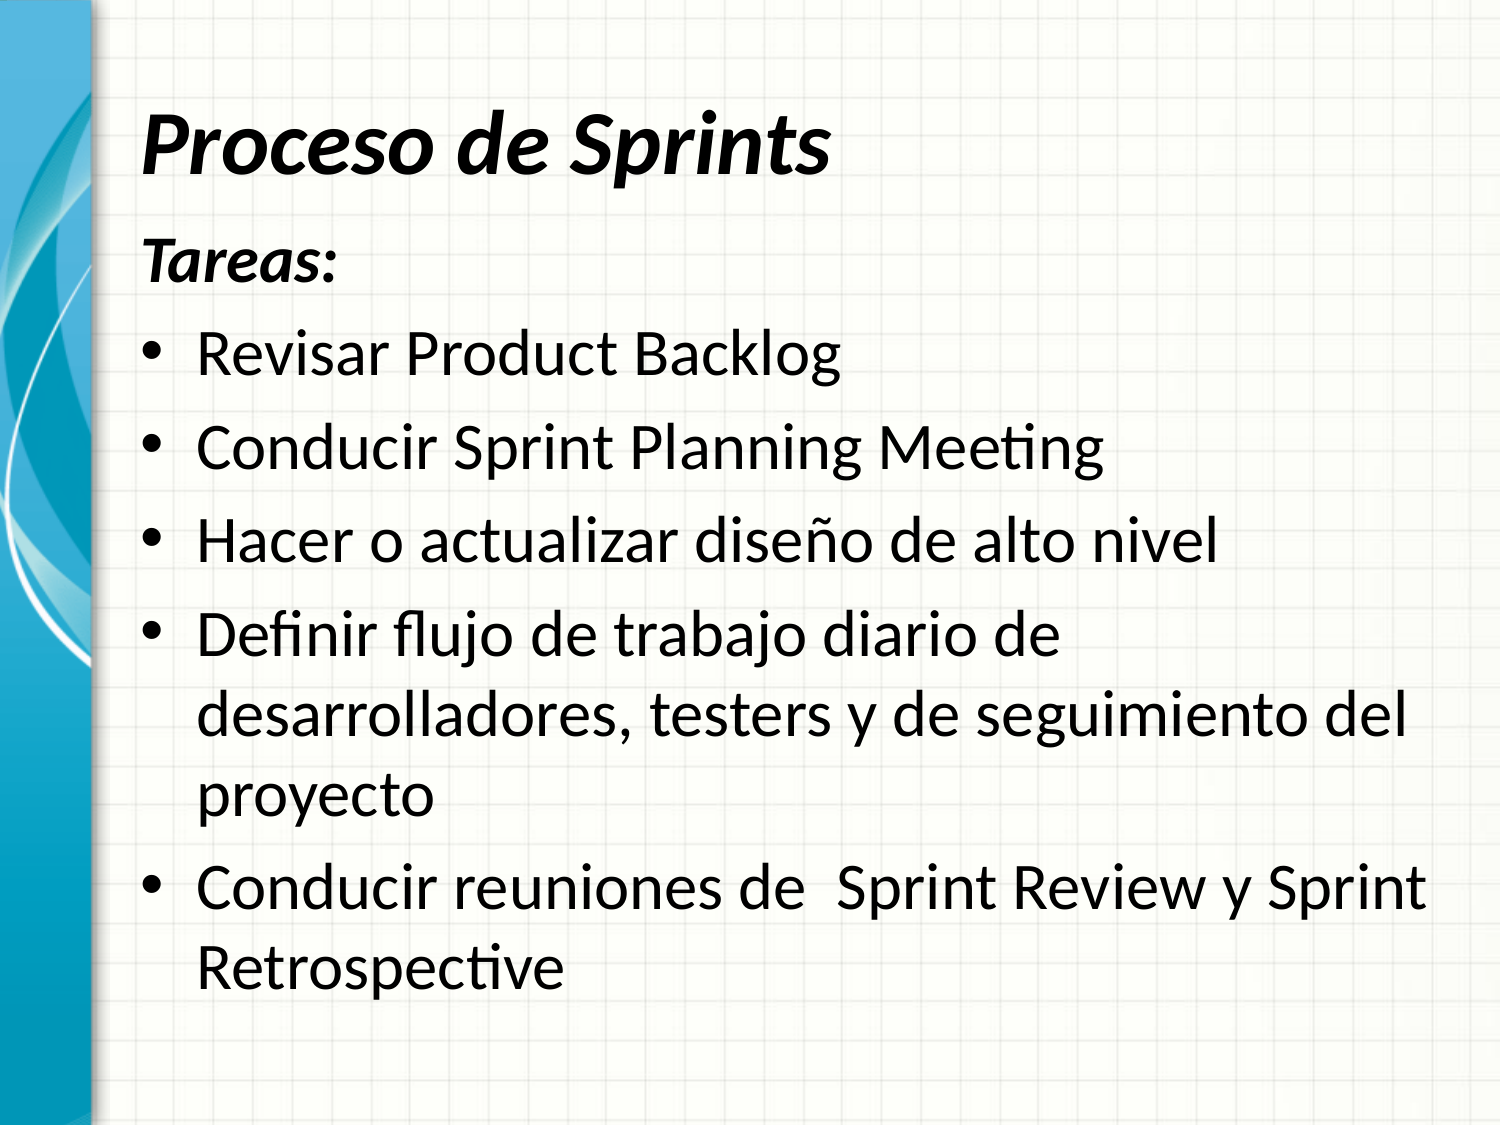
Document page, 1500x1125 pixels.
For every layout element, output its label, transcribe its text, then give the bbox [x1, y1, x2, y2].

title Proceso de Sprints [125, 44, 1450, 208]
list Tareas: Revisar Product Backlog Conducir Sprint Planning Meeting Hacer o actualizar diseño de alto nivel Definir flujo de trabajo diario de desarrolladores, testers y de seguimiento del proyecto Conducir reuniones de Sprint Review y Sprint Retrospective [125, 208, 1450, 1047]
picture [0, 0, 1500, 1125]
